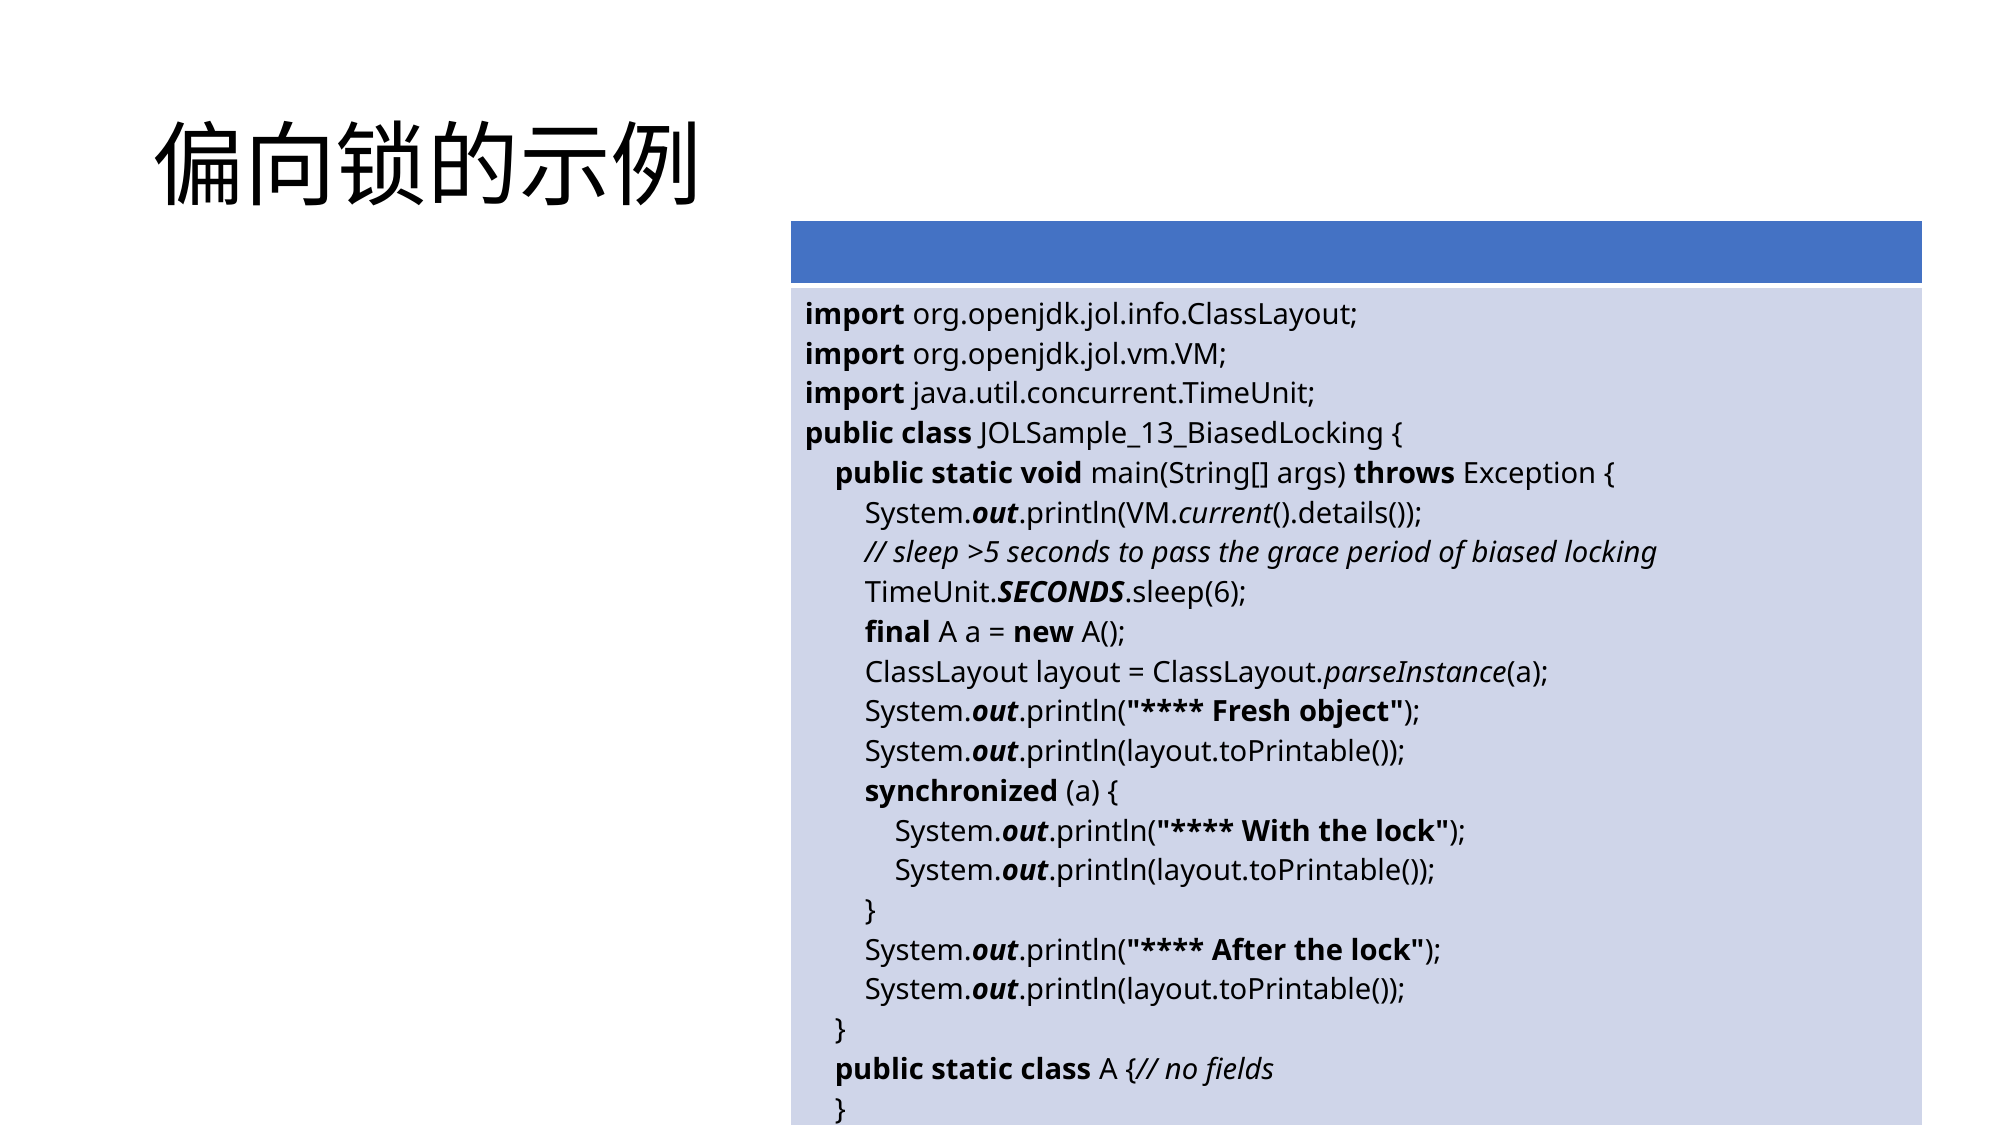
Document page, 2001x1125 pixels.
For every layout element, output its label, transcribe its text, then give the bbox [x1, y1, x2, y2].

table_header [791, 221, 1922, 283]
table_cell import org.openjdk.jol.info.ClassLayout; import org.openjdk.jol.vm.VM; import java.util.concurrent.TimeUnit; public class JOLSample_13_BiasedLocking { public static void main(String[] args) throws Exception { System.out.println(VM.current().details()); // sleep >5 seconds to pass the grace period of biased locking TimeUnit.SECONDS.sleep(6); final A a = new A(); ClassLayout layout = ClassLayout.parseInstance(a); System.out.println("**** Fresh object"); System.out.println(layout.toPrintable()); synchronized (a) { System.out.println("**** With the lock"); System.out.println(layout.toPrintable()); } System.out.println("**** After the lock"); System.out.println(layout.toPrintable()); } public static class A {// no fields } } [791, 288, 1922, 1125]
title 偏向锁的示例 [137, 59, 1863, 278]
